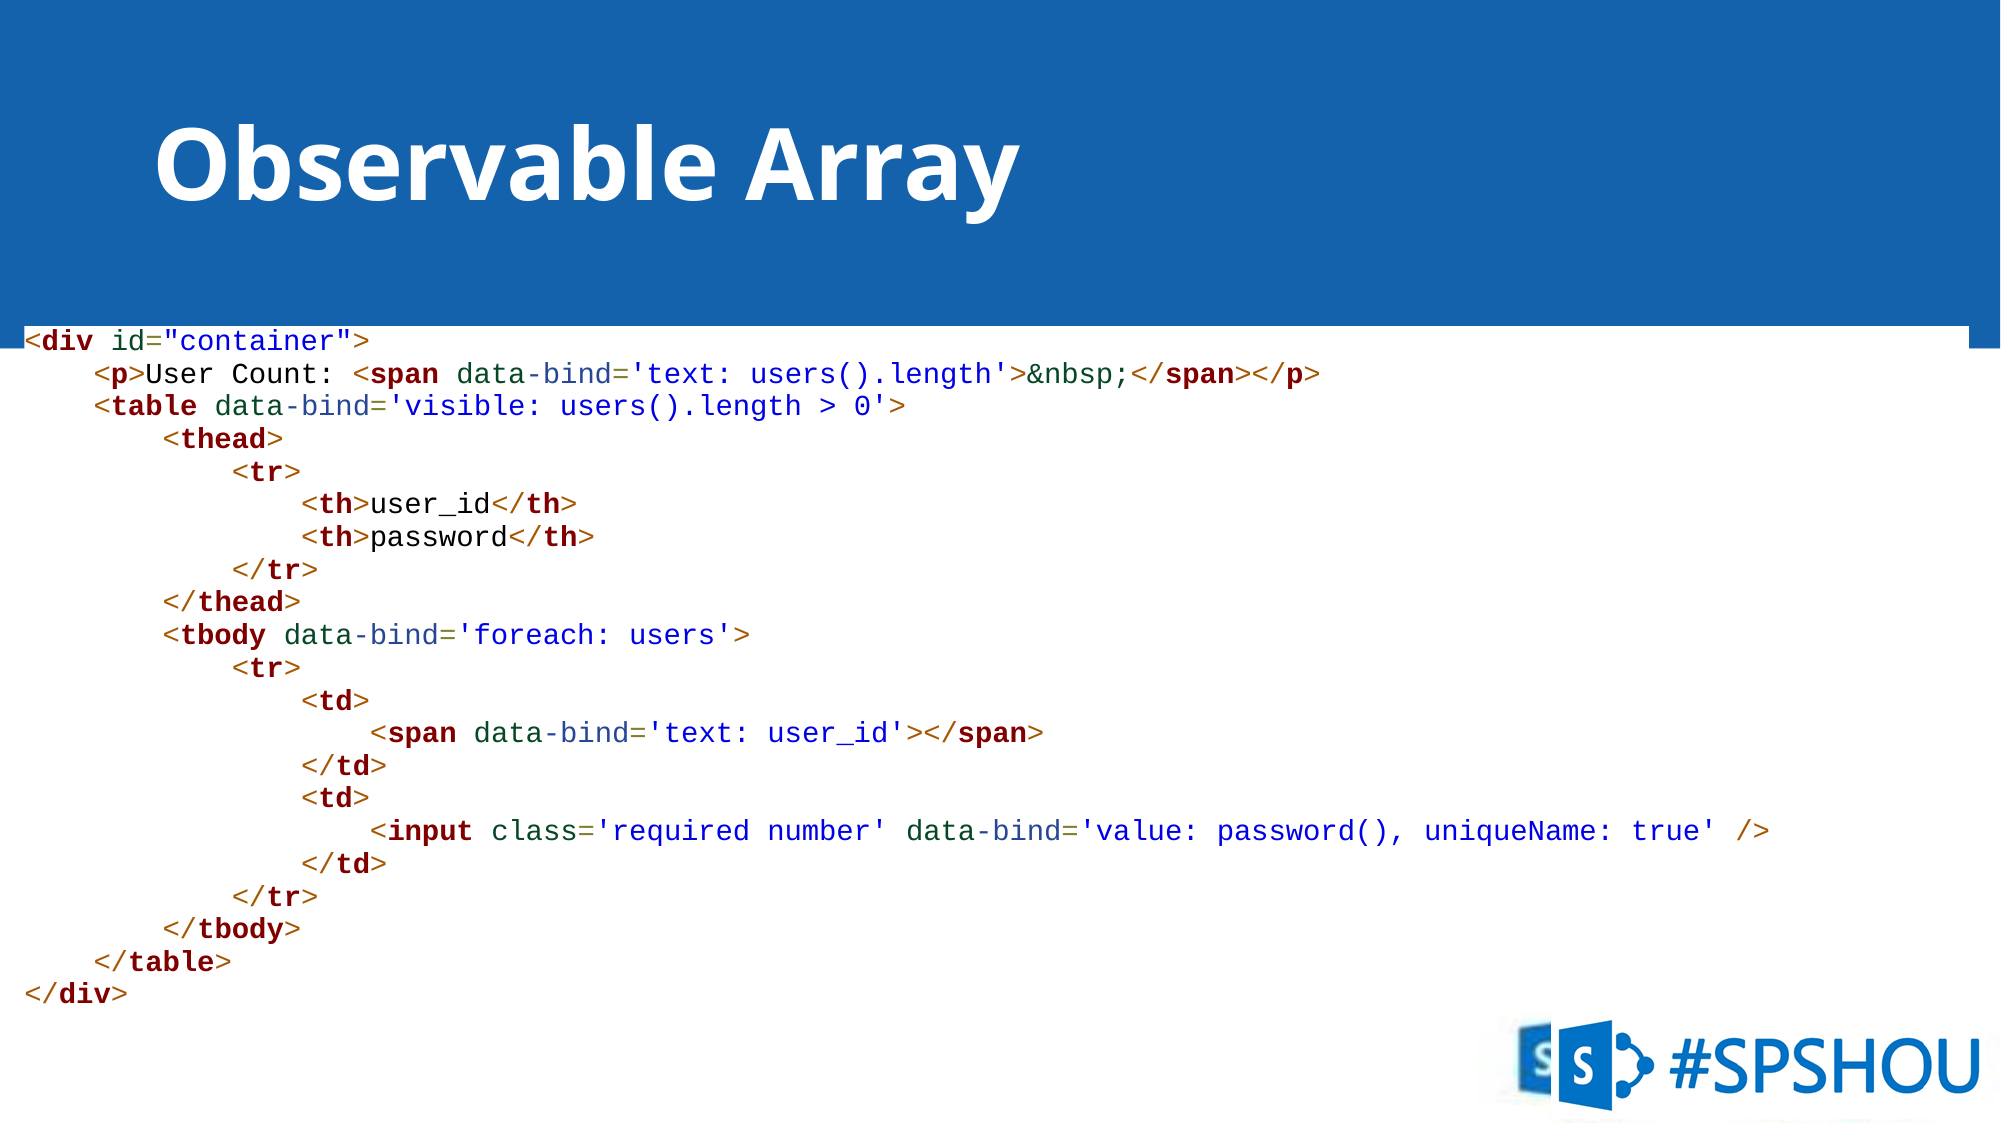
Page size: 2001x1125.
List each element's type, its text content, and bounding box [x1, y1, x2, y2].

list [24, 326, 1971, 1013]
title Observable Array [137, 59, 1863, 278]
picture [0, 0, 2001, 1125]
